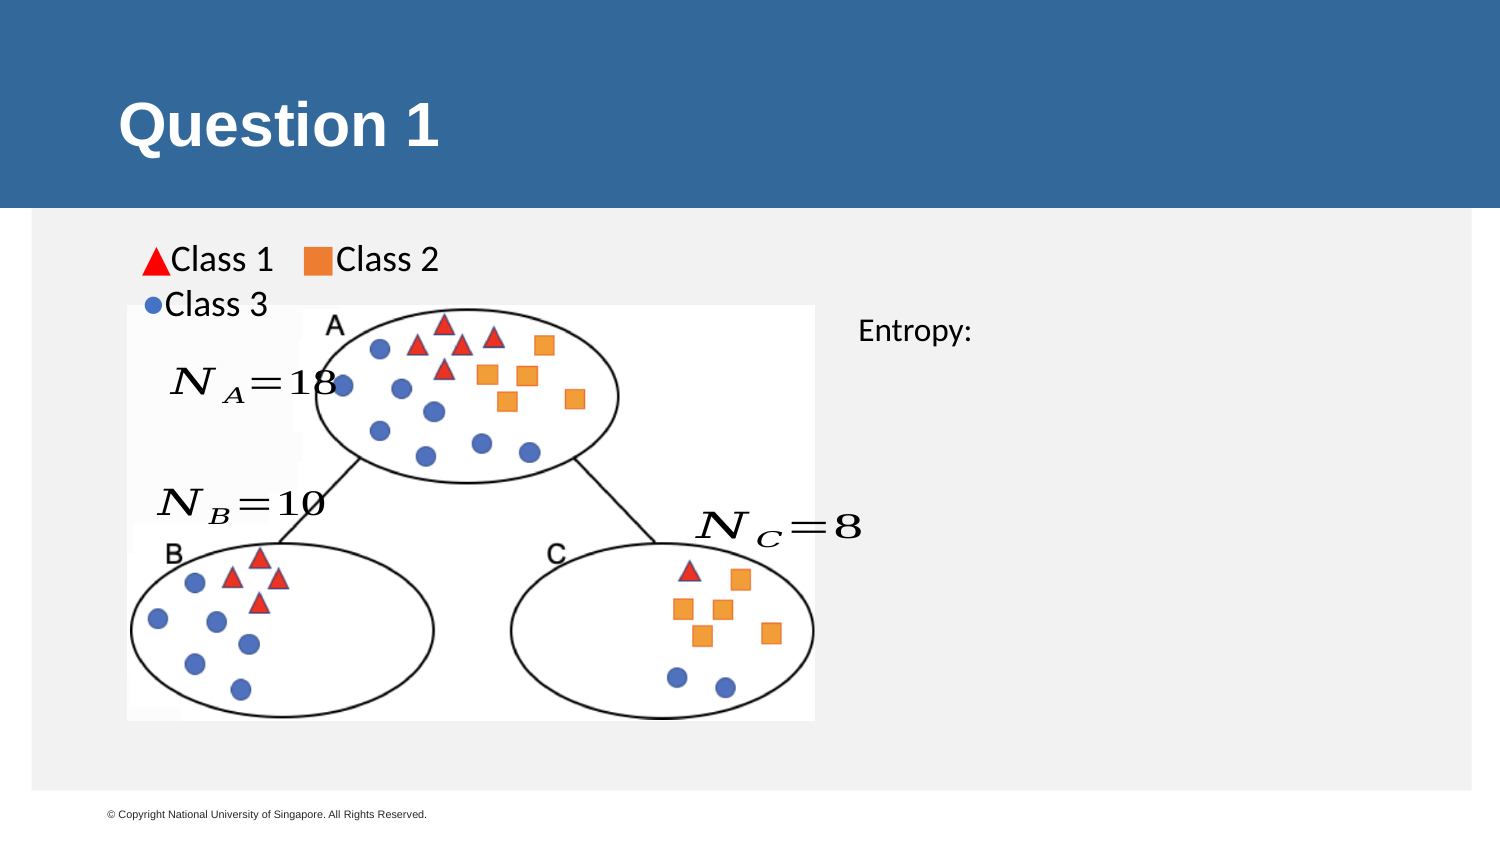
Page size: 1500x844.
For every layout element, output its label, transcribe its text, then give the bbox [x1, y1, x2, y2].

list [127, 305, 815, 721]
text_box ▲Class 1 ■Class 2 ●Class 3 [127, 226, 667, 305]
title Question 1 [103, 44, 1397, 208]
